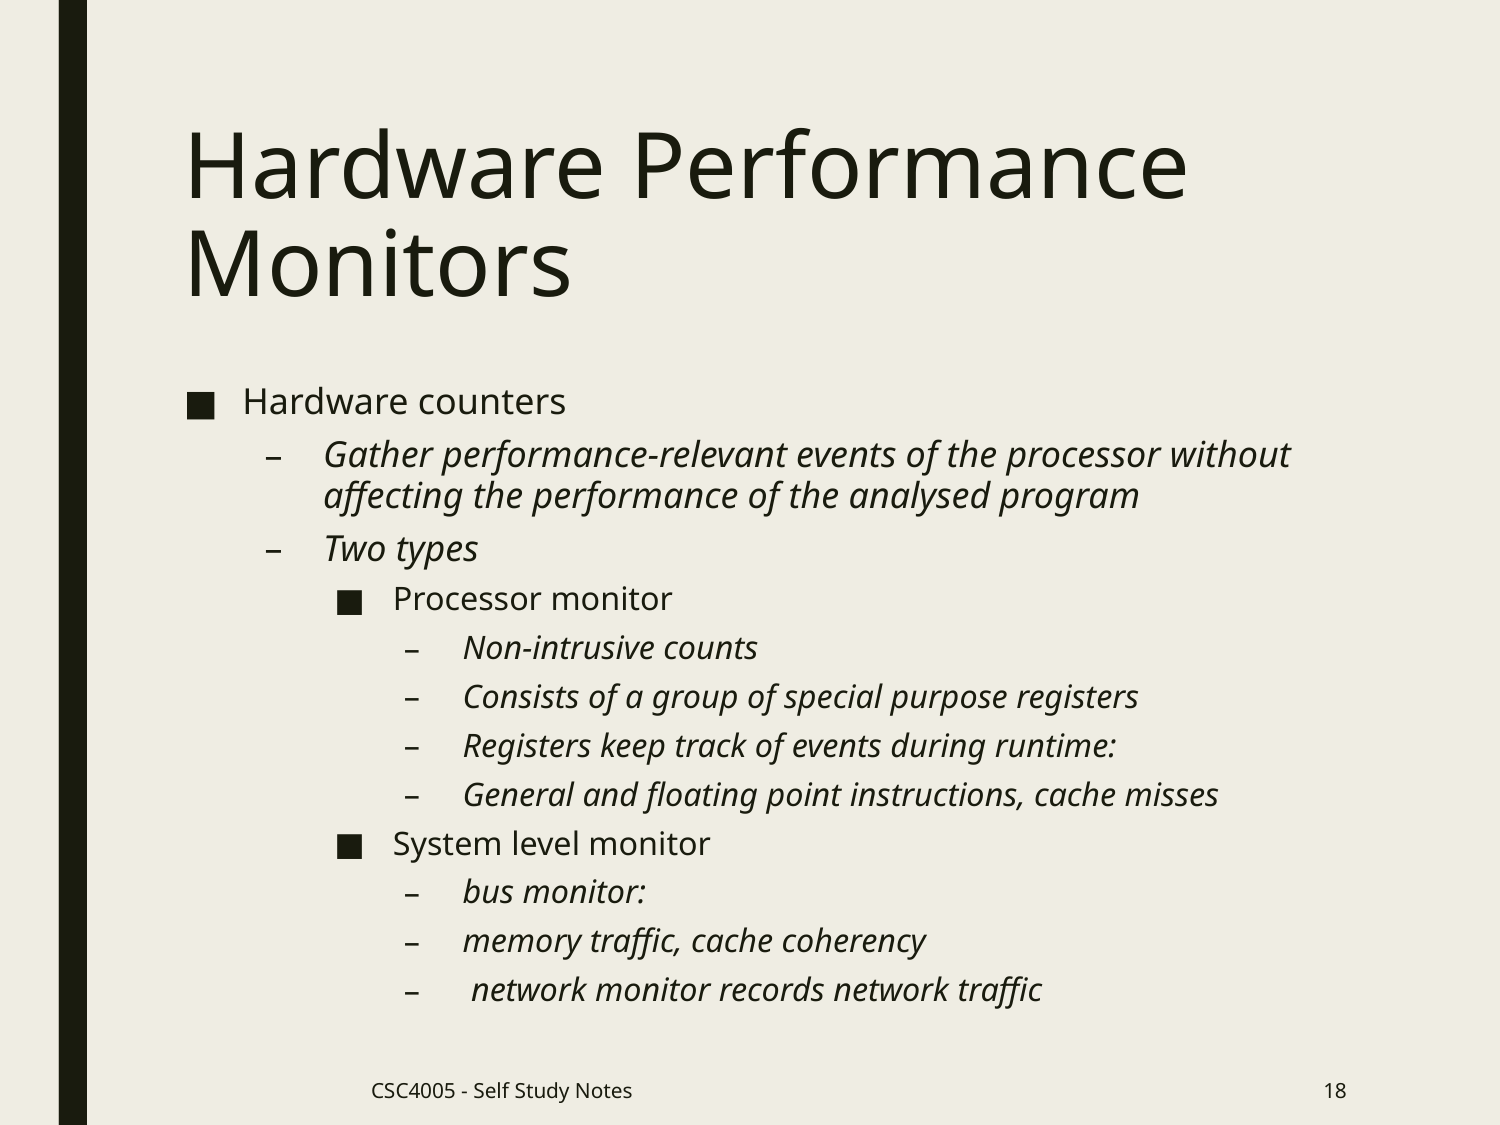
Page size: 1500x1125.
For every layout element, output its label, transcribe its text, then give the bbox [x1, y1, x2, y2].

title Hardware Performance Monitors [168, 112, 1351, 357]
footer CSC4005 - Self Study Notes [355, 1058, 1129, 1125]
slide_number 18 [1165, 1058, 1362, 1125]
list Hardware counters Gather performance-relevant events of the processor without affecting the performance of the analysed program Two types Processor monitor Non-intrusive counts Consists of a group of special purpose registers Registers keep track of events during runtime: General and floating point instructions, cache misses System level monitor bus monitor: memory traffic, cache coherency network monitor records network traffic [168, 375, 1351, 1024]
